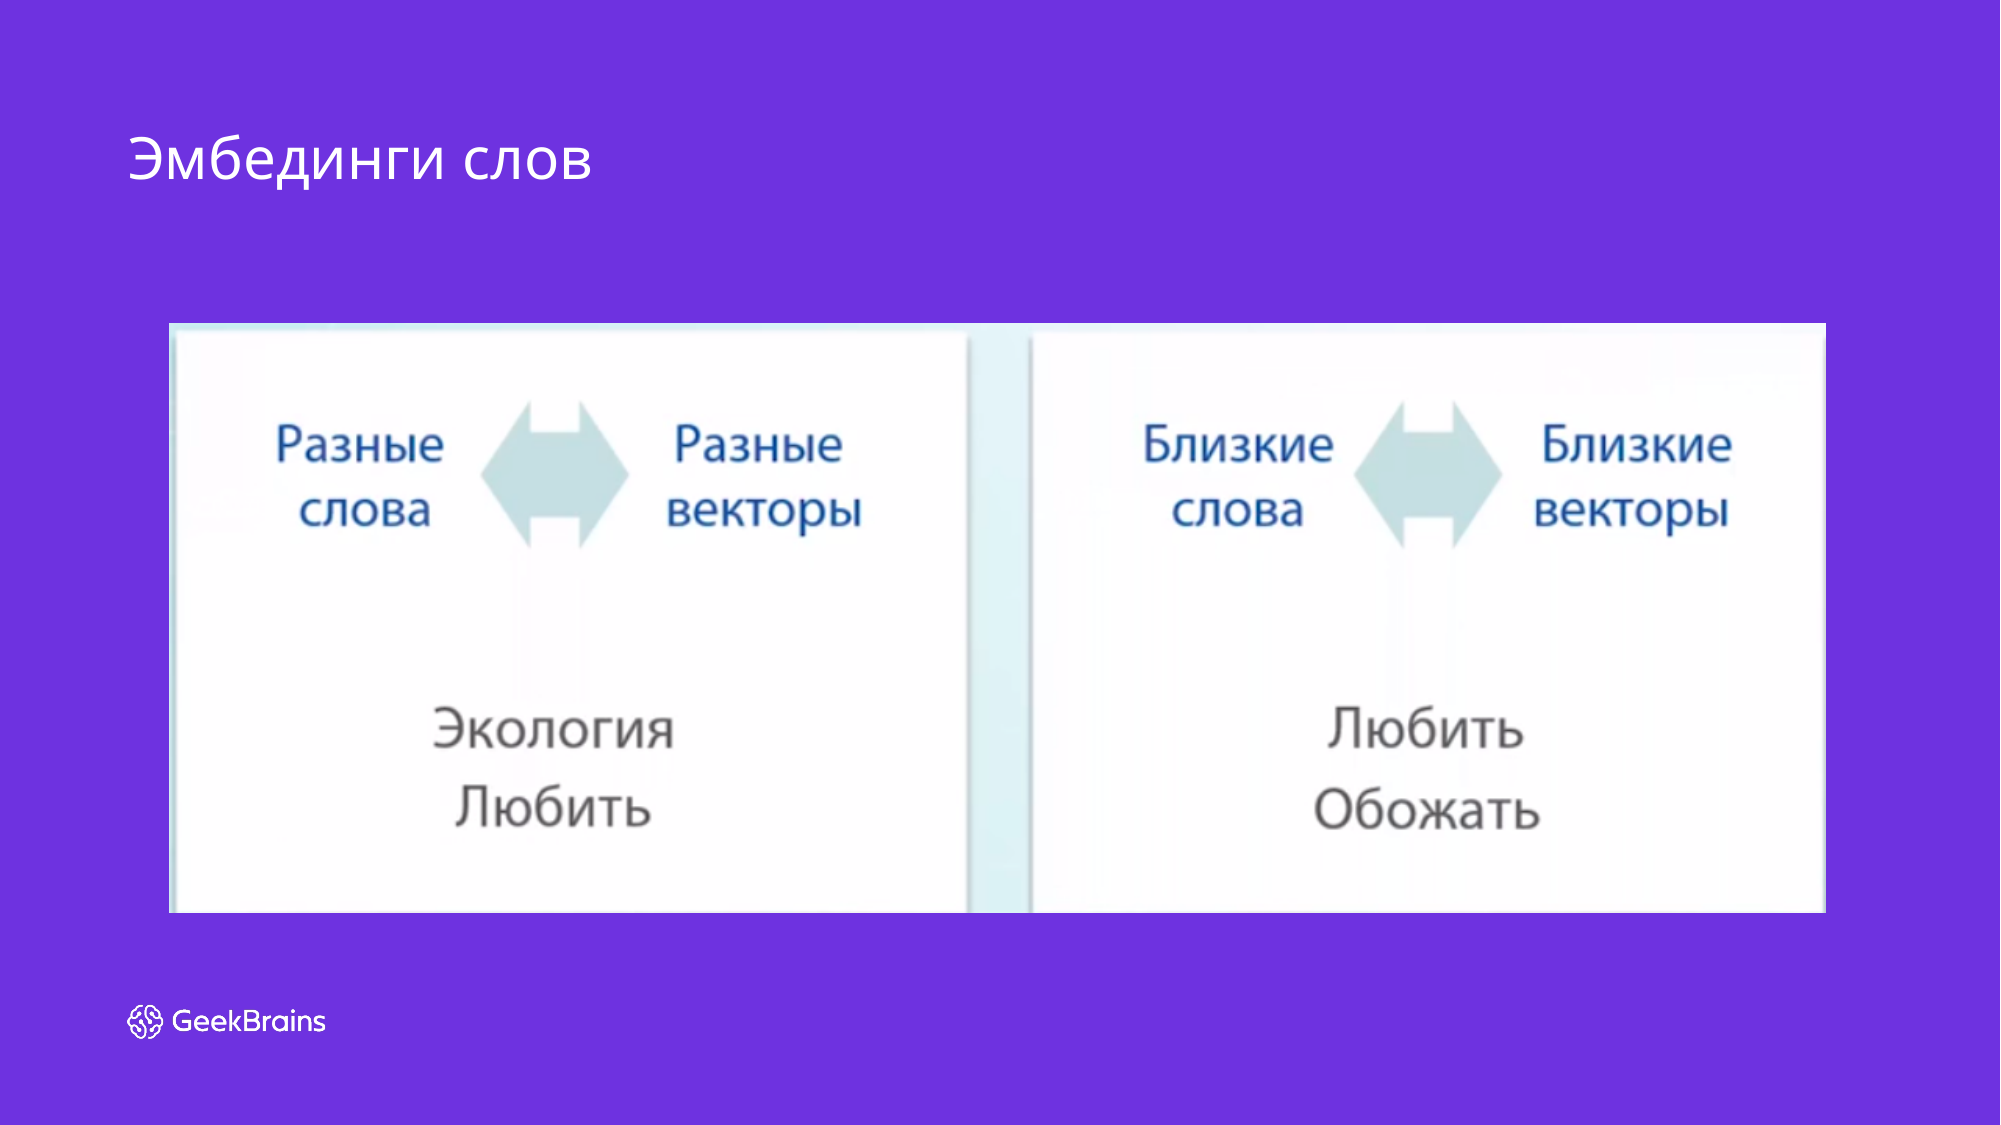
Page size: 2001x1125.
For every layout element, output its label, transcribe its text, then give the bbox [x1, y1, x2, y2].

text_box Эмбединги слов [113, 113, 1882, 1002]
picture [169, 323, 1826, 913]
picture [127, 1003, 326, 1040]
